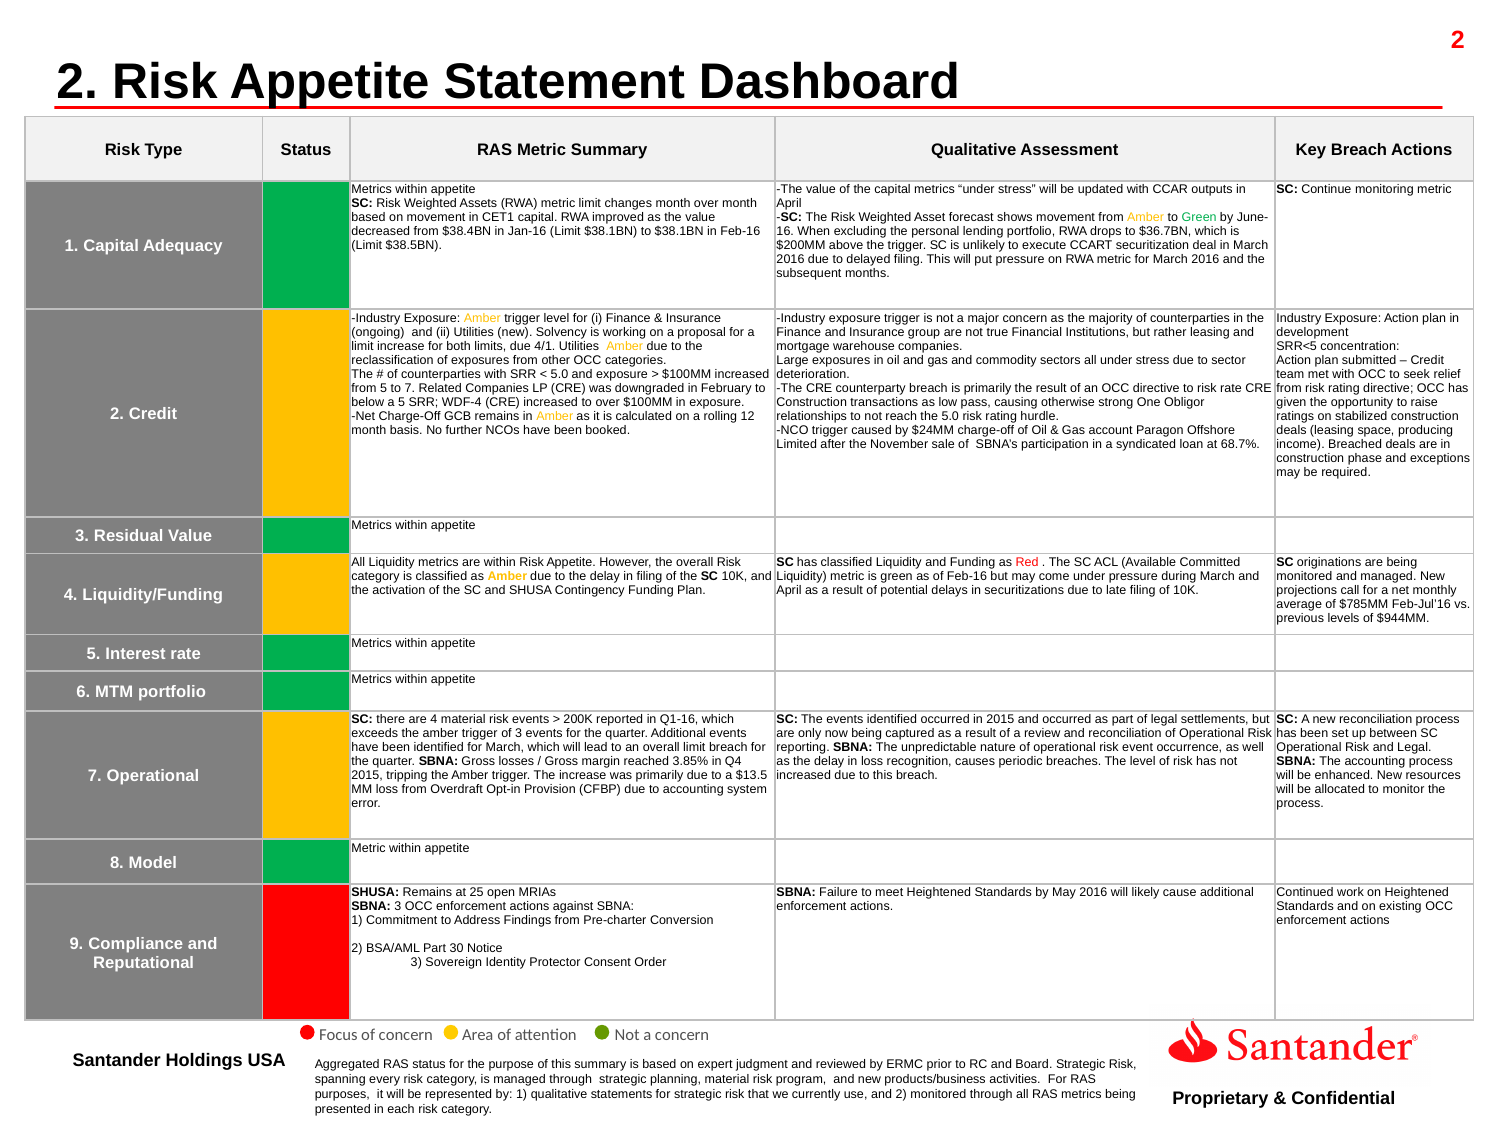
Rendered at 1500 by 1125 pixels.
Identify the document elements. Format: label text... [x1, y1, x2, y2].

picture [1149, 1021, 1431, 1087]
table_cell [263, 635, 349, 670]
table_cell Continued work on Heightened Standards and on existing OCC enforcement actions [1276, 885, 1473, 1019]
table_cell [776, 840, 1274, 883]
table_cell [776, 518, 1274, 553]
table_header Status [263, 117, 349, 180]
table_cell [263, 310, 349, 516]
table_cell SC: A new reconciliation process has been set up between SC Operational Risk and Legal. SBNA: The accounting process will be enhanced. New resources will be allocated to monitor the process. [1276, 712, 1473, 838]
table_cell [776, 672, 1274, 710]
table_cell 1. Capital Adequacy [26, 182, 262, 308]
table_cell 5. Interest rate [26, 635, 262, 670]
table_cell [263, 554, 349, 634]
table_cell SC has classified Liquidity and Funding as Red . The SC ACL (Available Committed Liquidity) metric is green as of Feb-16 but may come under pressure during March and April as a result of potential delays in securitizations due to late filing of 10K. [776, 554, 1274, 634]
table_cell [263, 840, 349, 883]
table_cell -Industry Exposure: Amber trigger level for (i) Finance & Insurance (ongoing) and (ii) Utilities (new). Solvency is working on a proposal for a limit increase for both limits, due 4/1. Utilities Amber due to the reclassification of exposures from other OCC categories. The # of counterparties with SRR < 5.0 and exposure > $100MM increased from 5 to 7. Related Companies LP (CRE) was downgraded in February to below a 5 SRR; WDF-4 (CRE) increased to over $100MM in exposure. -Net Charge-Off GCB remains in Amber as it is calculated on a rolling 12 month basis. No further NCOs have been booked. [351, 310, 774, 516]
table_cell [1276, 840, 1473, 883]
table_cell SHUSA: Remains at 25 open MRIAs SBNA: 3 OCC enforcement actions against SBNA: 1) Commitment to Address Findings from Pre-charter Conversion 2) BSA/AML Part 30 Notice 3) Sovereign Identity Protector Consent Order [351, 885, 774, 1019]
table_cell SC: The events identified occurred in 2015 and occurred as part of legal settlements, but are only now being captured as a result of a review and reconciliation of Operational Risk reporting. SBNA: The unpredictable nature of operational risk event occurrence, as well as the delay in loss recognition, causes periodic breaches. The level of risk has not increased due to this breach. [776, 712, 1274, 838]
table_cell 9. Compliance and Reputational [26, 885, 262, 1019]
table_cell Metrics within appetite [351, 672, 774, 710]
table_cell 2. Credit [26, 310, 262, 516]
table_header Key Breach Actions [1276, 117, 1473, 180]
table_cell [776, 635, 1274, 670]
table_cell [1276, 672, 1473, 710]
table_cell [1276, 635, 1473, 670]
table_cell SBNA: Failure to meet Heightened Standards by May 2016 will likely cause additional enforcement actions. [776, 885, 1274, 1019]
text_box 2. Risk Appetite Statement Dashboard [41, 40, 1500, 116]
table_header Qualitative Assessment [776, 117, 1274, 180]
table_cell SC: there are 4 material risk events > 200K reported in Q1-16, which exceeds the amber trigger of 3 events for the quarter. Additional events have been identified for March, which will lead to an overall limit breach for the quarter. SBNA: Gross losses / Gross margin reached 3.85% in Q4 2015, tripping the Amber trigger. The increase was primarily due to a $13.5 MM loss from Overdraft Opt-in Provision (CFBP) due to accounting system error. [351, 712, 774, 838]
table_cell -Industry exposure trigger is not a major concern as the majority of counterparties in the Finance and Insurance group are not true Financial Institutions, but rather leasing and mortgage warehouse companies. Large exposures in oil and gas and commodity sectors all under stress due to sector deterioration. -The CRE counterparty breach is primarily the result of an OCC directive to risk rate CRE Construction transactions as low pass, causing otherwise strong One Obligor relationships to not reach the 5.0 risk rating hurdle. -NCO trigger caused by $24MM charge-off of Oil & Gas account Paragon Offshore Limited after the November sale of SBNA’s participation in a syndicated loan at 68.7%. [776, 310, 1274, 516]
table_cell 3. Residual Value [26, 518, 262, 553]
table_cell SC: Continue monitoring metric [1276, 182, 1473, 308]
table_cell Metrics within appetite [351, 635, 774, 670]
table_cell Industry Exposure: Action plan in development SRR<5 concentration: Action plan submitted – Credit team met with OCC to seek relief from risk rating directive; OCC has given the opportunity to raise ratings on stabilized construction deals (leasing space, producing income). Breached deals are in construction phase and exceptions may be required. [1276, 310, 1473, 516]
table_cell [263, 182, 349, 308]
table_cell 4. Liquidity/Funding [26, 554, 262, 634]
table_header RAS Metric Summary [351, 117, 774, 180]
table_cell All Liquidity metrics are within Risk Appetite. However, the overall Risk category is classified as Amber due to the delay in filing of the SC 10K, and the activation of the SC and SHUSA Contingency Funding Plan. [351, 554, 774, 634]
table_cell [263, 518, 349, 553]
table_header Risk Type [26, 117, 262, 180]
text_box Aggregated RAS status for the purpose of this summary is based on expert judgment and reviewed by ERMC prior to RC and Board. Strategic Risk, spanning every risk category, is managed through strategic planning, material risk program, and new products/business activities. For RAS purposes, it will be represented by: 1) qualitative statements for strategic risk that we currently use, and 2) monitored through all RAS metrics being presented in each risk category. [300, 1034, 1163, 1124]
table_cell [1276, 518, 1473, 553]
table_cell 7. Operational [26, 712, 262, 838]
table_cell [263, 672, 349, 710]
table_cell [263, 885, 349, 1019]
table_cell 6. MTM portfolio [26, 672, 262, 710]
table_cell 8. Model [26, 840, 262, 883]
table_cell Metric within appetite [351, 840, 774, 883]
table_cell SC originations are being monitored and managed. New projections call for a net monthly average of $785MM Feb-Jul’16 vs. previous levels of $944MM. [1276, 554, 1473, 634]
table_cell -The value of the capital metrics “under stress” will be updated with CCAR outputs in April -SC: The Risk Weighted Asset forecast shows movement from Amber to Green by June-16. When excluding the personal lending portfolio, RWA drops to $36.7BN, which is $200MM above the trigger. SC is unlikely to execute CCART securitization deal in March 2016 due to delayed filing. This will put pressure on RWA metric for March 2016 and the subsequent months. [776, 182, 1274, 308]
table_cell Metrics within appetite [351, 518, 774, 553]
table_cell [263, 712, 349, 838]
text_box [299, 1023, 726, 1045]
table_cell Metrics within appetite SC: Risk Weighted Assets (RWA) metric limit changes month over month based on movement in CET1 capital. RWA improved as the value decreased from $38.4BN in Jan-16 (Limit $38.1BN) to $38.1BN in Feb-16 (Limit $38.5BN). [351, 182, 774, 308]
